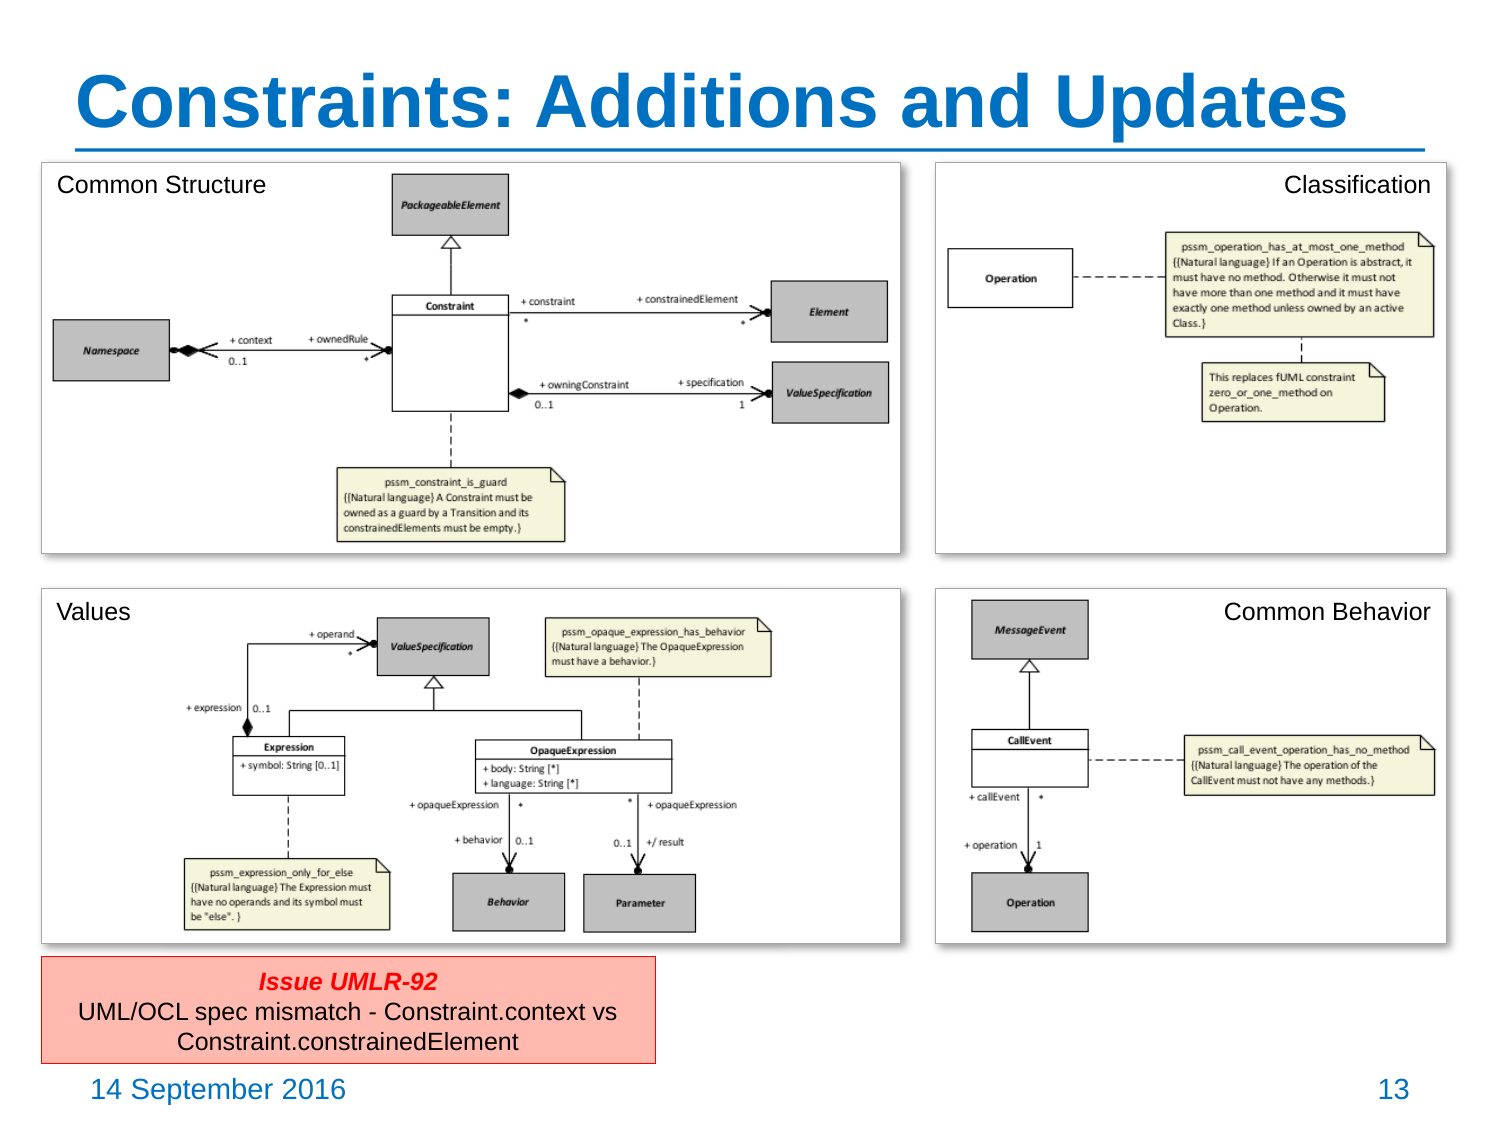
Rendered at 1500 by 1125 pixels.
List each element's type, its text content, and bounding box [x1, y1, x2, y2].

picture [935, 588, 1447, 944]
slide_number 13 [1074, 1062, 1425, 1103]
text_box Issue UMLR-92 UML/OCL spec mismatch - Constraint.context vs Constraint.constrainedElement [41, 956, 656, 1064]
title Constraints: Additions and Updates [75, 50, 1425, 150]
picture [41, 162, 901, 554]
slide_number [75, 1064, 425, 1103]
picture [41, 588, 901, 944]
picture [935, 162, 1447, 554]
